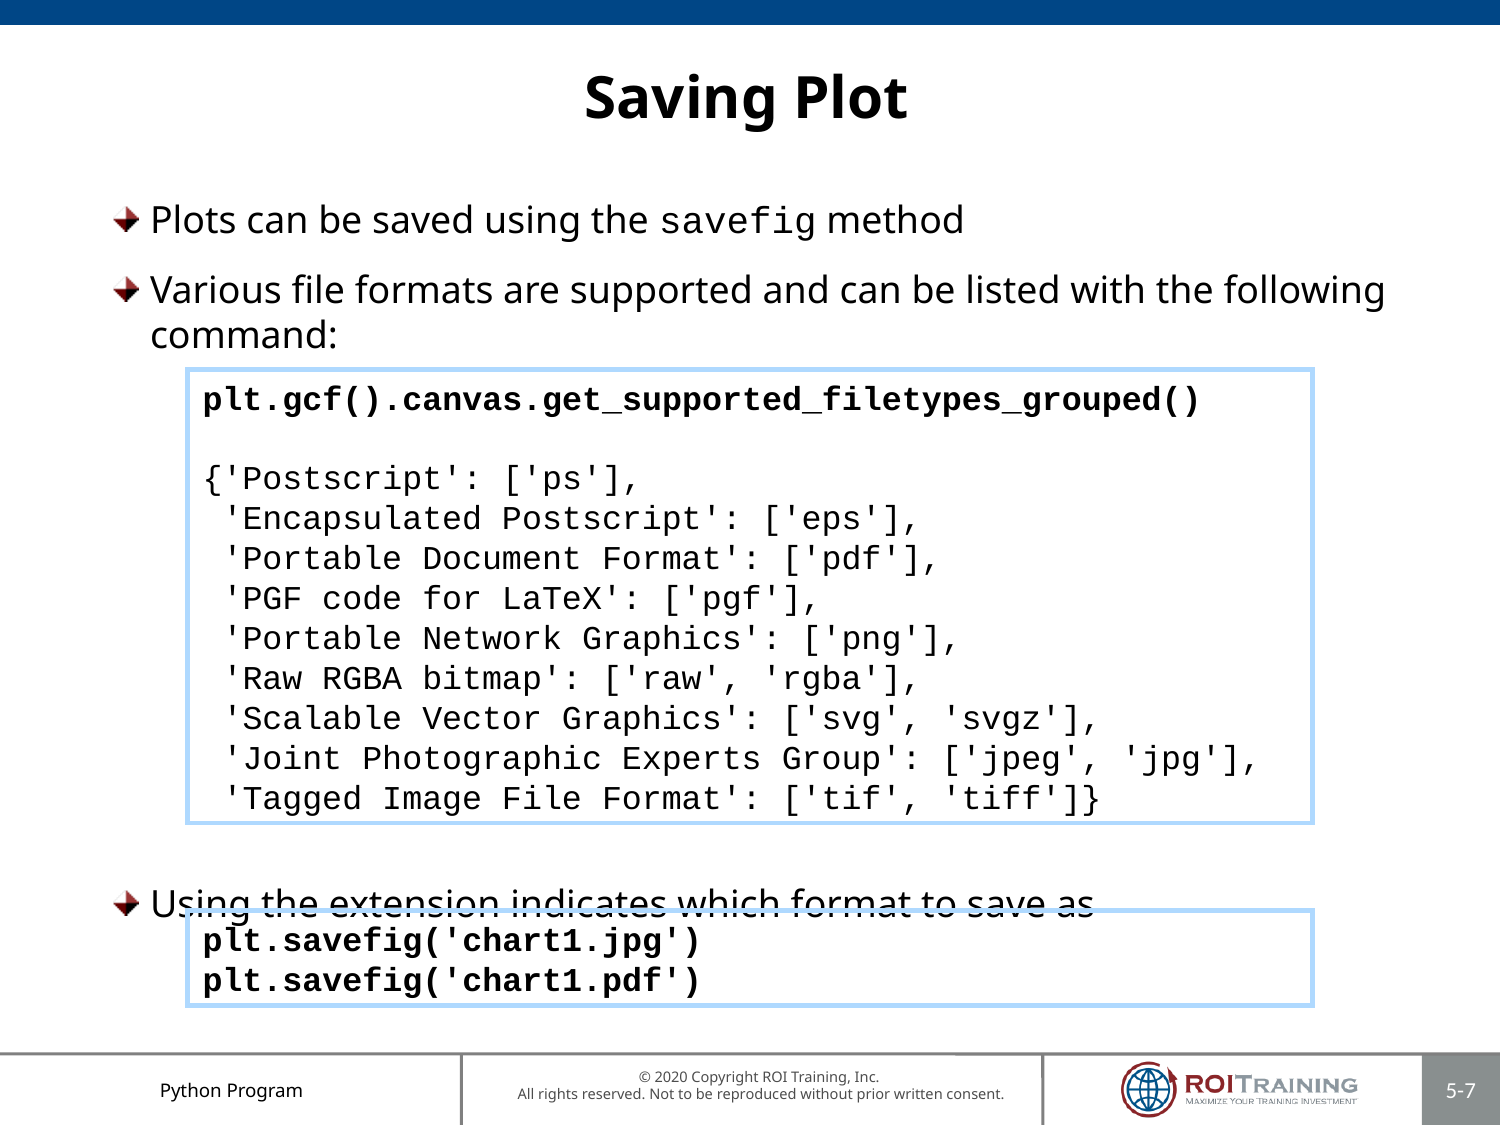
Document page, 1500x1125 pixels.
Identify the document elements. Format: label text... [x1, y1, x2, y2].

text_box plt.savefig('chart1.jpg') plt.savefig('chart1.pdf') [187, 910, 1313, 1006]
list Plots can be saved using the savefig method Various file formats are supported and can be listed with the following command: Using the extension indicates which format to save as [97, 188, 1413, 1020]
picture [112, 889, 139, 916]
title Saving Plot [172, 43, 1322, 147]
text_box plt.gcf().canvas.get_supported_filetypes_grouped() {'Postscript': ['ps'], 'Encapsulated Postscript': ['eps'], 'Portable Document Format': ['pdf'], 'PGF code for LaTeX': ['pgf'], 'Portable Network Graphics': ['png'], 'Raw RGBA bitmap': ['raw', 'rgba'], 'Scalable Vector Graphics': ['svg', 'svgz'], 'Joint Photographic Experts Group': ['jpeg', 'jpg'], 'Tagged Image File Format': ['tif', 'tiff']} [187, 369, 1313, 824]
picture [1113, 1060, 1362, 1118]
picture [112, 275, 139, 302]
picture [112, 205, 139, 232]
